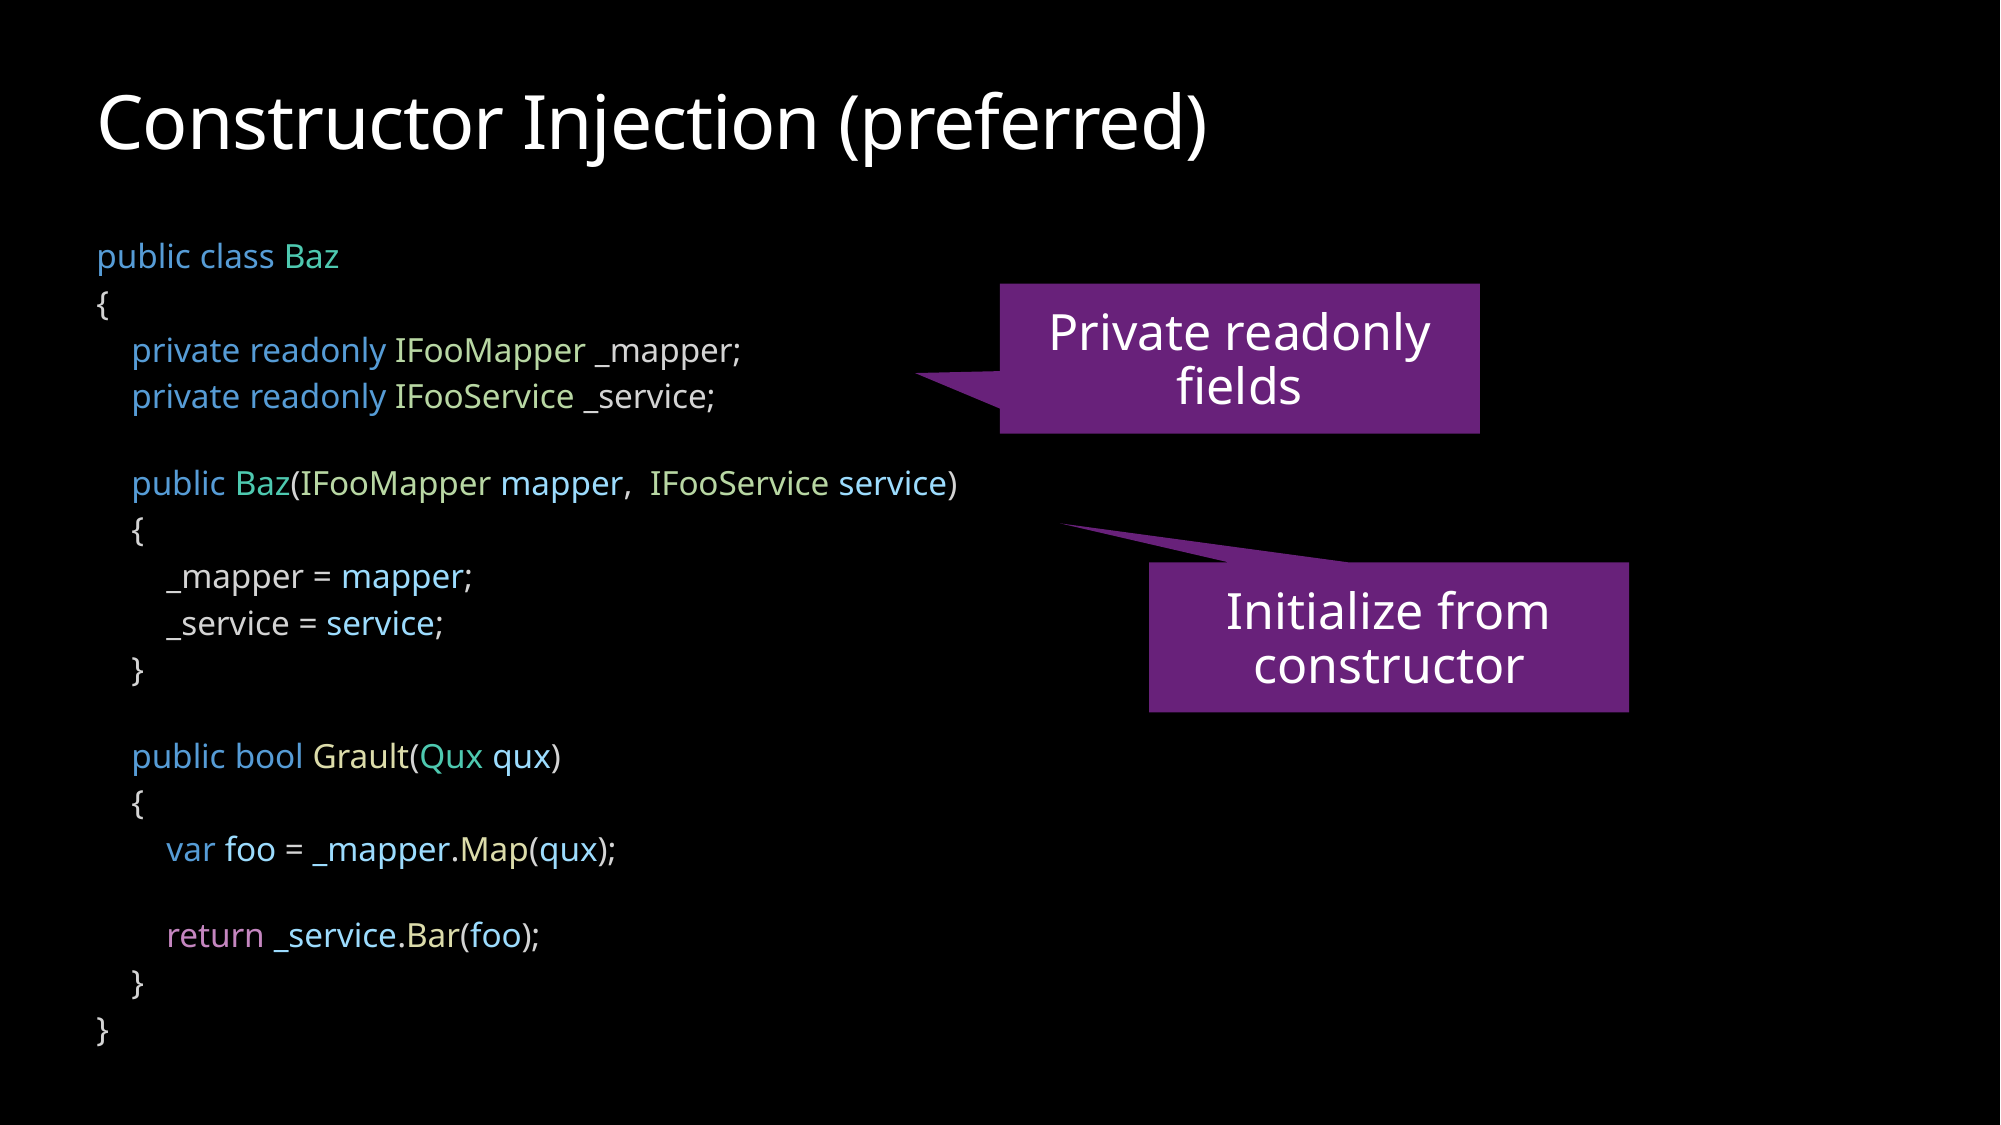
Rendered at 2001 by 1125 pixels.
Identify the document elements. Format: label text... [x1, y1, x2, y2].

list public class Baz { private readonly IFooMapper _mapper; private readonly IFooService _service; public Baz(IFooMapper mapper, IFooService service) { _mapper = mapper; _service = service; } public bool Grault(Qux qux) { var foo = _mapper.Map(qux); return _service.Bar(foo); } } [96, 235, 1904, 1076]
text_box Initialize from constructor [1059, 522, 1630, 714]
text_box Private readonly fields [914, 282, 1481, 435]
title Constructor Injection (preferred) [96, 75, 1904, 166]
